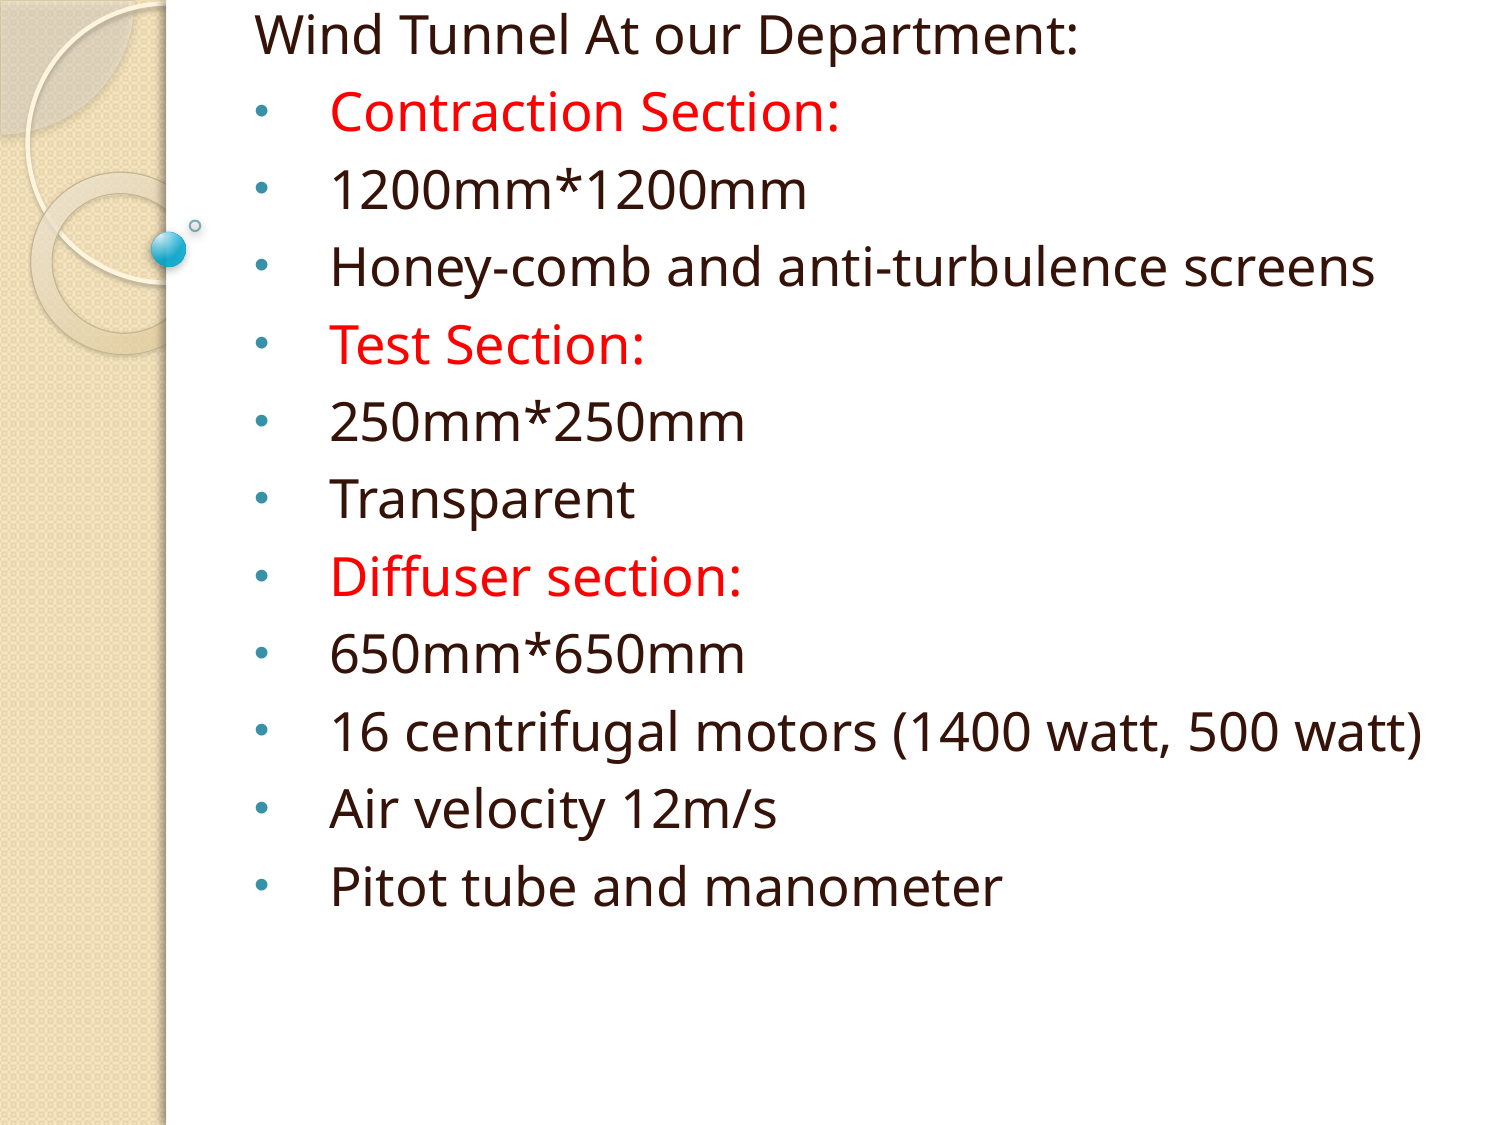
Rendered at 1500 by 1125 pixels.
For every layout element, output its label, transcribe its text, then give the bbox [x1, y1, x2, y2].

subtitle Wind Tunnel At our Department: Contraction Section: 1200mm*1200mm Honey-comb and anti-turbulence screens Test Section: 250mm*250mm Transparent Diffuser section: 650mm*650mm 16 centrifugal motors (1400 watt, 500 watt) Air velocity 12m/s Pitot tube and manometer [234, 0, 1450, 963]
